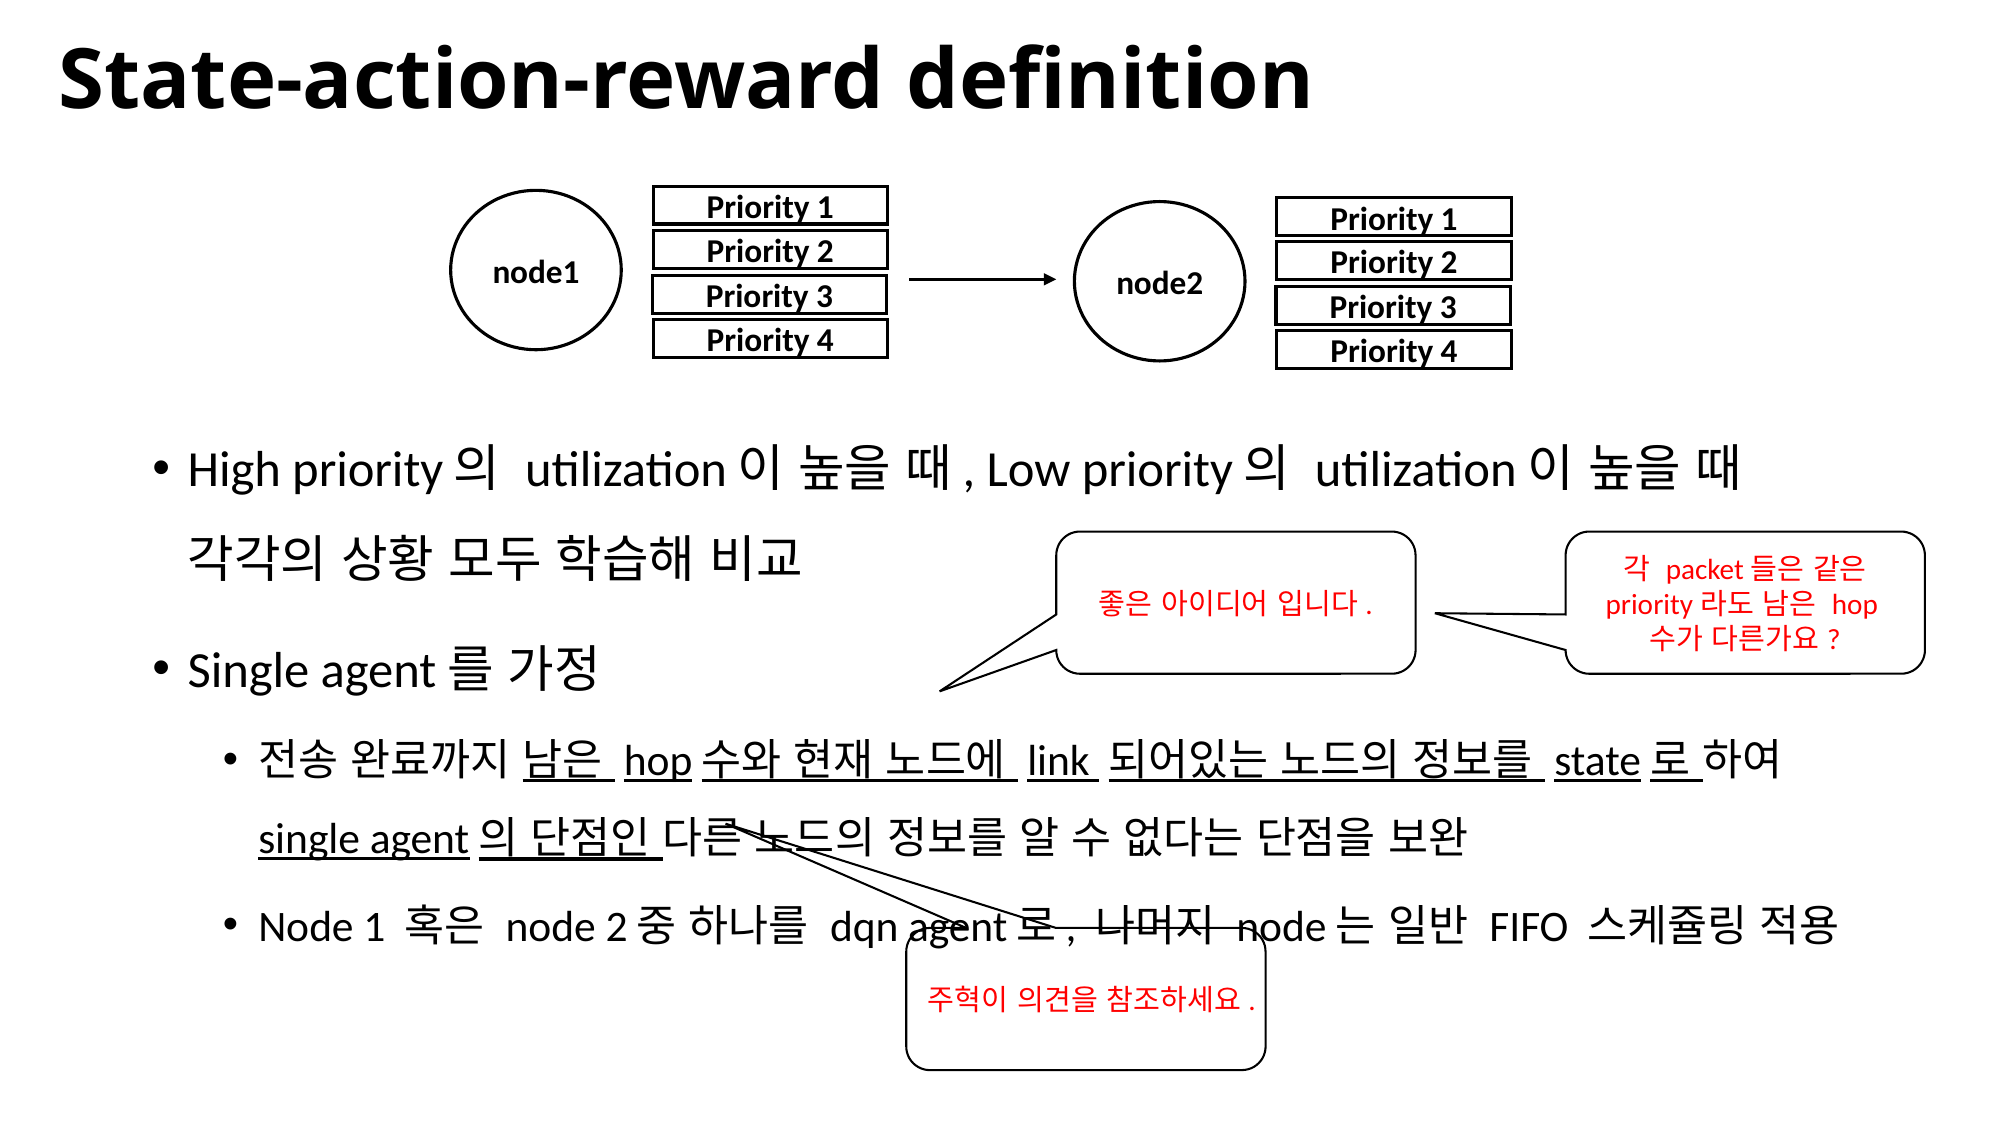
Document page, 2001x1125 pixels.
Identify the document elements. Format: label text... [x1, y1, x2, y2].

text_box node1 [449, 189, 623, 351]
text_box node2 [1073, 200, 1247, 362]
text_box 각 packet들은 같은 priority라도 남은 hop수가 다른가요? [1434, 530, 1926, 675]
text_box Priority 1 [652, 186, 889, 225]
text_box Priority 1 [1276, 197, 1512, 236]
list High priority의 utilization이 높을 때, Low priority의 utilization이 높을 때 각각의 상황 모두 학습해 비교 Single agent를 가정 전송 완료까지 남은 hop수와 현재 노드에 link 되어있는 노드의 정보를 state로 하여 single agent의 단점인 다른 노드의 정보를 알 수 없다는 단점을 보완 Node 1 혹은 node 2중 하나를 dqn agent로, 나머지 node는 일반 FIFO 스케쥴링 적용 [137, 398, 1902, 1014]
text_box Priority 4 [1276, 330, 1512, 369]
text_box Priority 3 [651, 275, 888, 314]
title State-action-reward definition [43, 0, 1769, 191]
text_box 좋은 아이디어 입니다. [939, 530, 1417, 693]
text_box Priority 4 [652, 319, 889, 358]
text_box Priority 2 [652, 230, 889, 269]
text_box 주혁이 의견을 참조하세요. [905, 1014, 1267, 1072]
text_box Priority 3 [1275, 286, 1511, 325]
text_box Priority 2 [1276, 241, 1512, 280]
